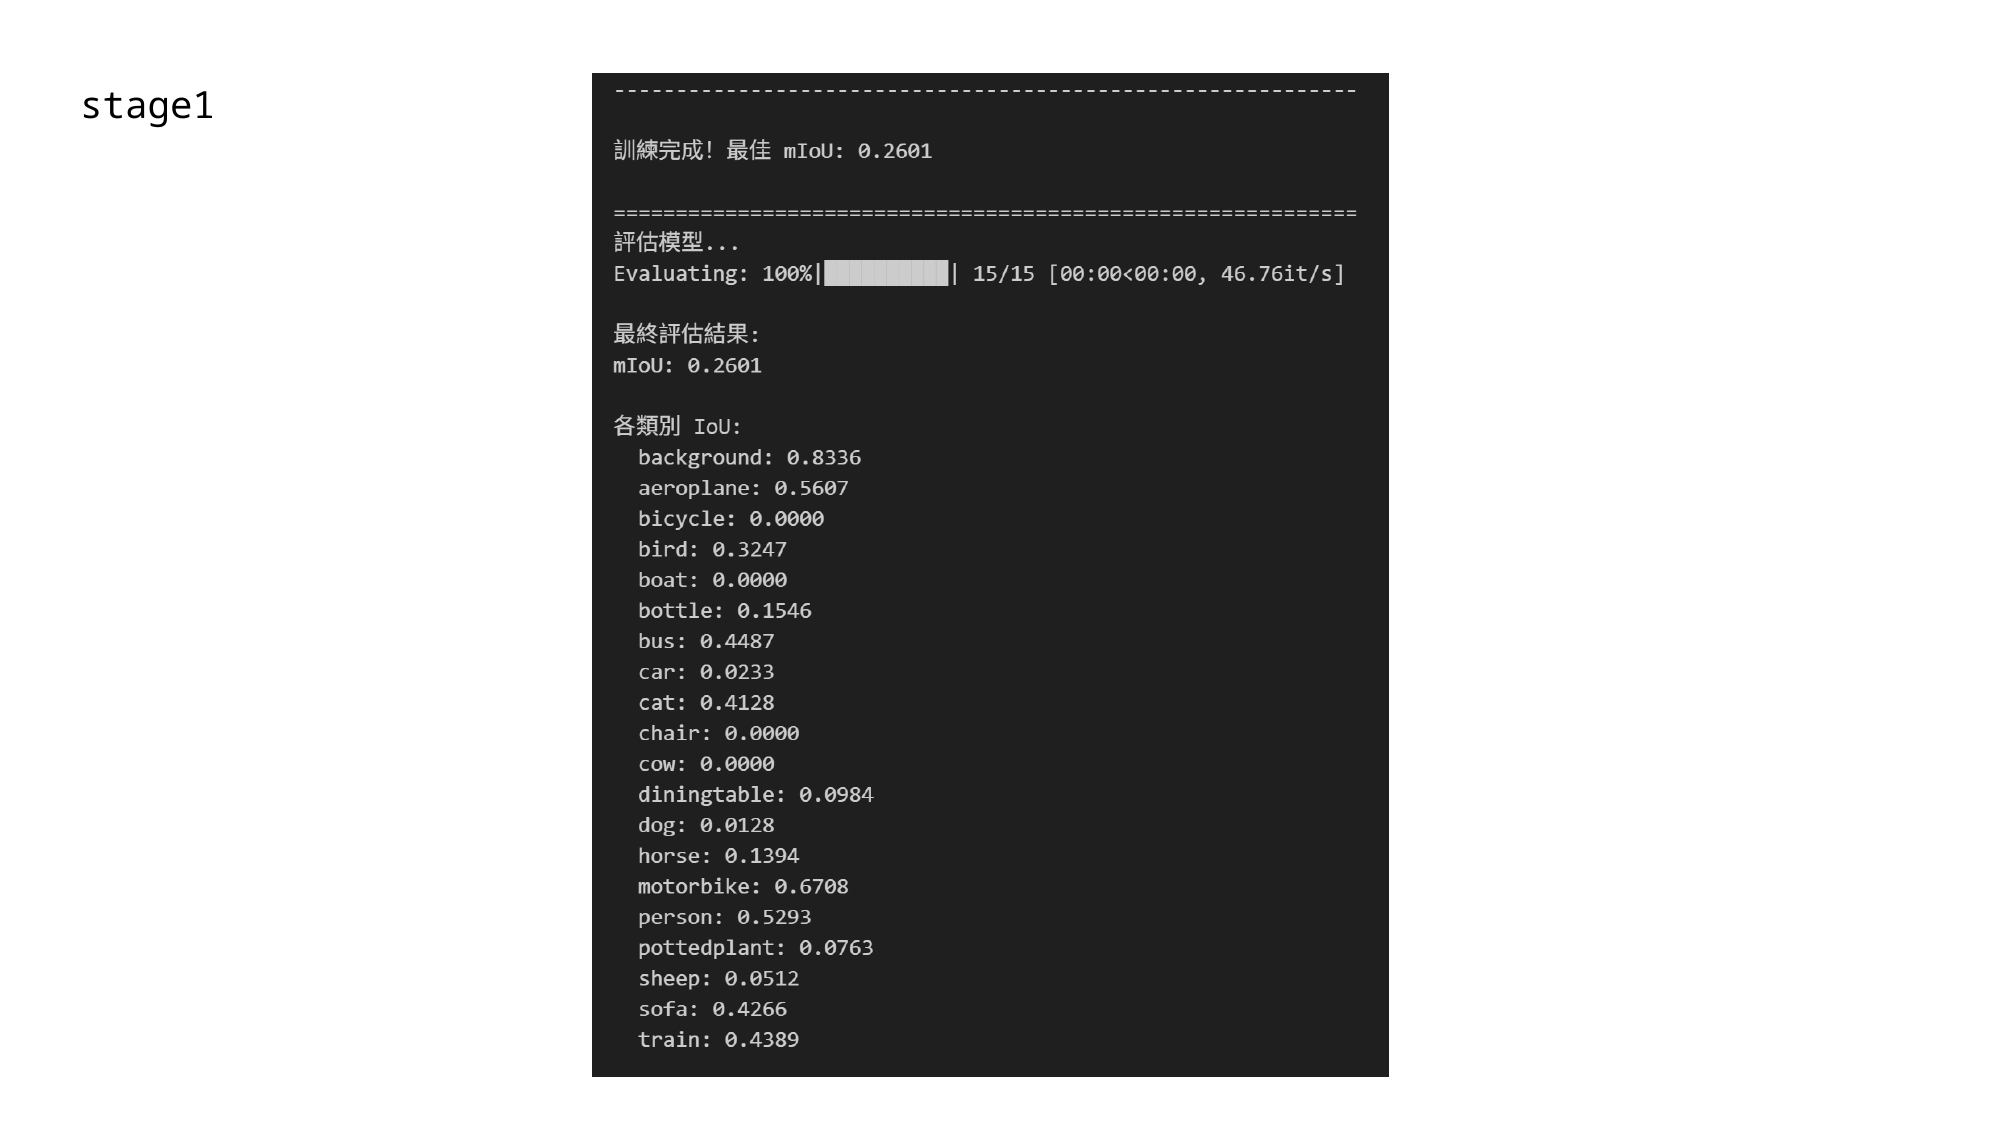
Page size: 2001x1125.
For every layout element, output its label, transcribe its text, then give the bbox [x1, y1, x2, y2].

picture [591, 73, 1389, 1077]
text_box stage1 [65, 73, 326, 134]
